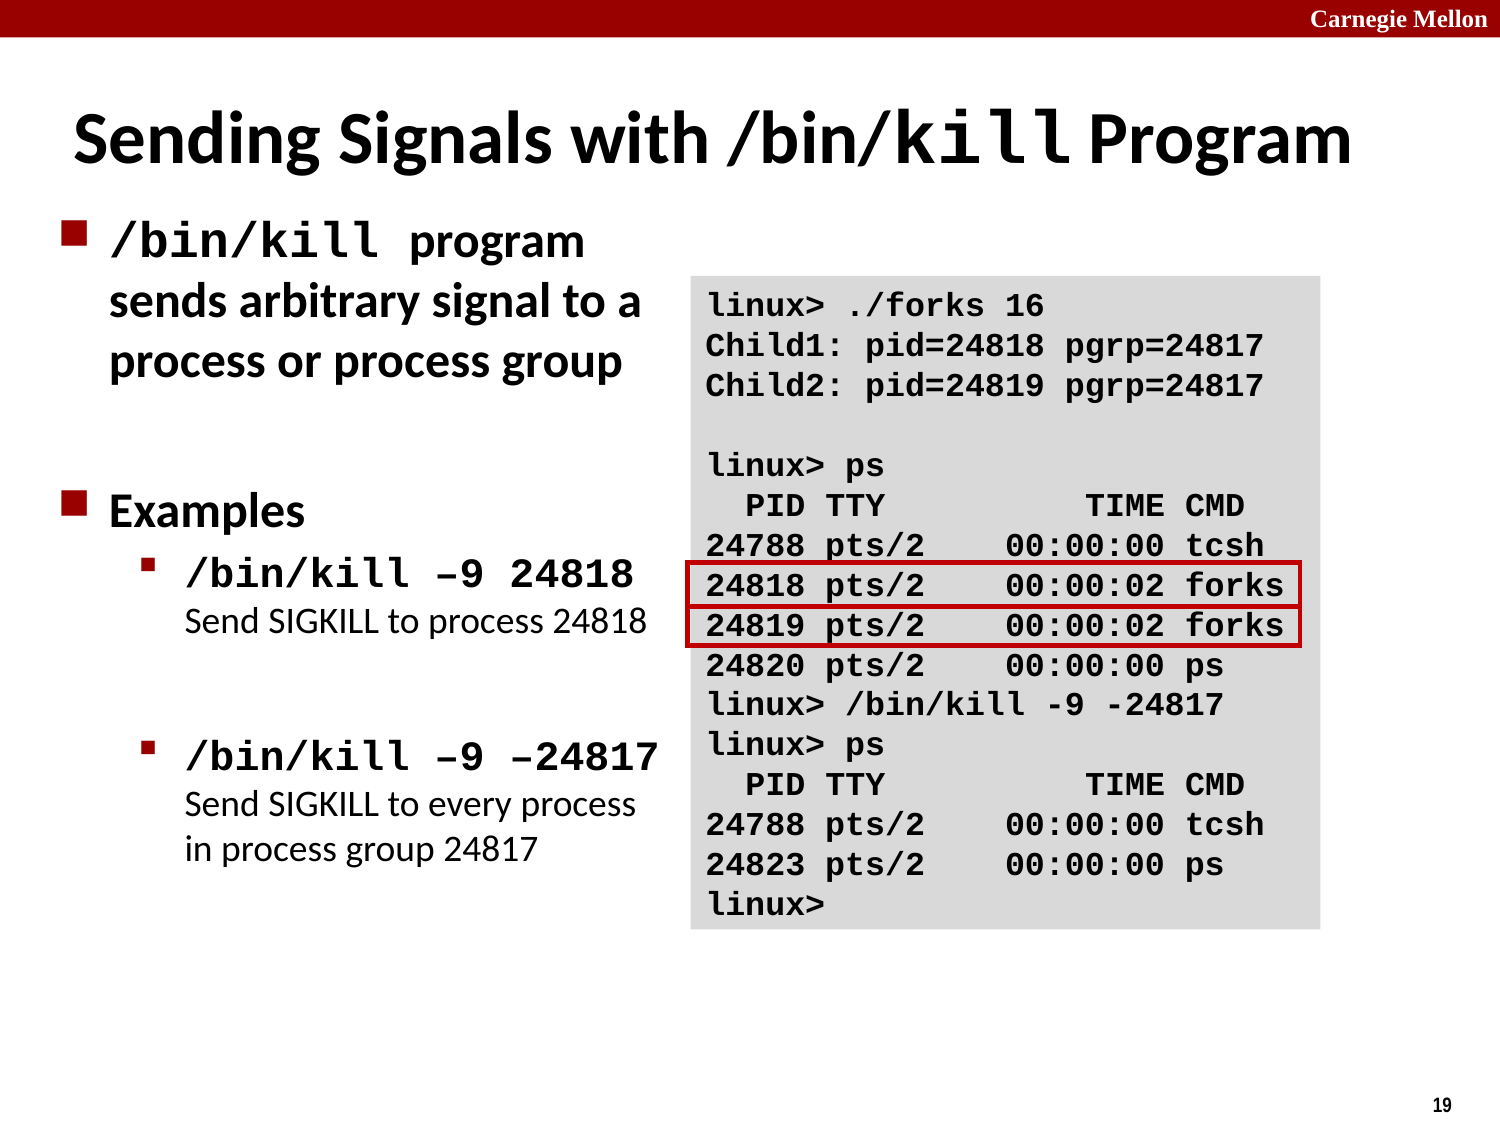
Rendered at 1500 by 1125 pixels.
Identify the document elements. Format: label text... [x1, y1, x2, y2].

list /bin/kill program sends arbitrary signal to a process or process group Examples /bin/kill –9 24818 Send SIGKILL to process 24818 /bin/kill –9 –24817 Send SIGKILL to every process in process group 24817 [47, 199, 688, 1058]
text_box linux> ./forks 16 Child1: pid=24818 pgrp=24817 Child2: pid=24819 pgrp=24817 linux> ps PID TTY TIME CMD 24788 pts/2 00:00:00 tcsh 24818 pts/2 00:00:02 forks 24819 pts/2 00:00:02 forks 24820 pts/2 00:00:00 ps linux> /bin/kill -9 -24817 linux> ps PID TTY TIME CMD 24788 pts/2 00:00:00 tcsh 24823 pts/2 00:00:00 ps linux> [690, 275, 1321, 930]
title Sending Signals with /bin/kill Program [58, 71, 1438, 197]
text_box [687, 562, 1300, 646]
